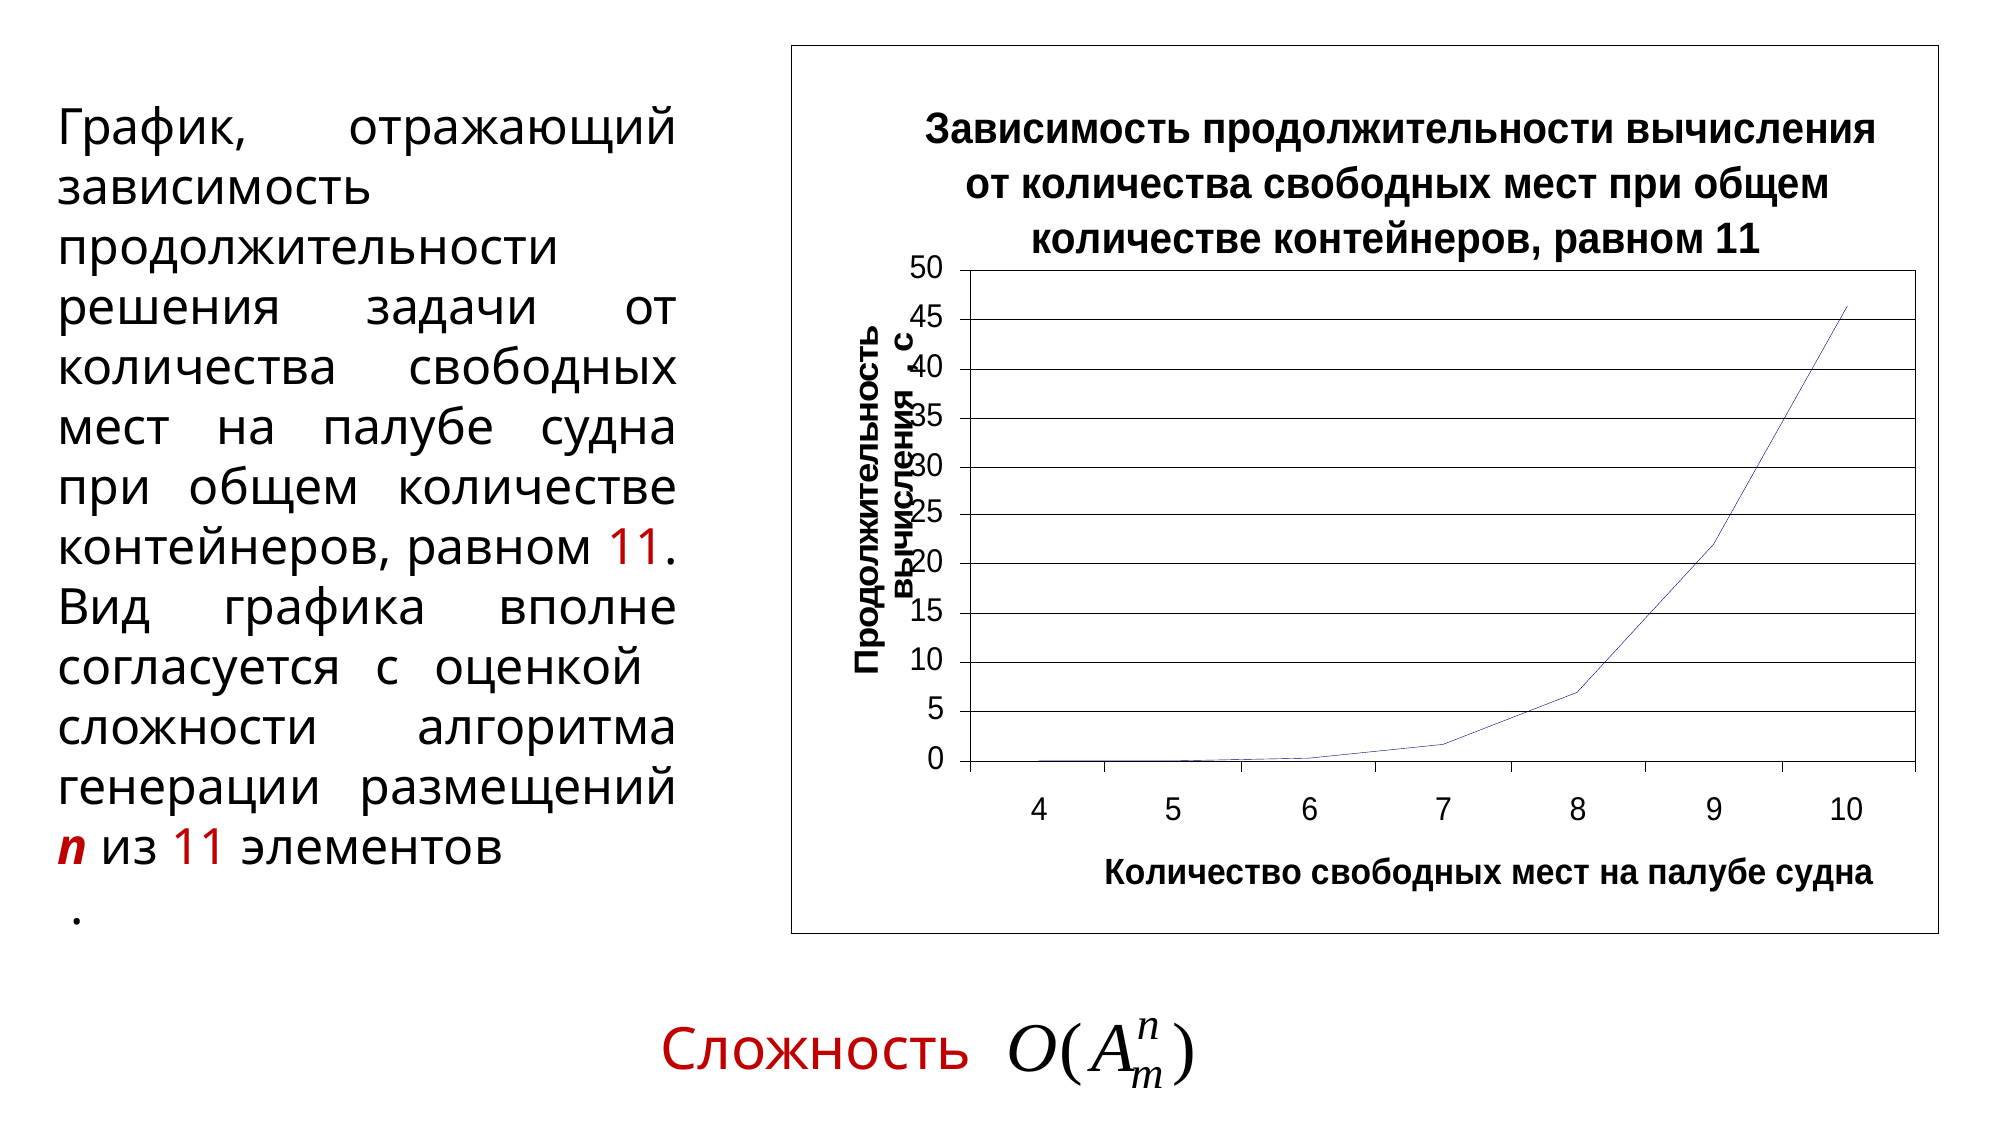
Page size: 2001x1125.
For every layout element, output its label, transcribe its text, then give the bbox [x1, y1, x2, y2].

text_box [999, 991, 1208, 1101]
text_box График, отражающий зависимость продолжительности решения задачи от количества свободных мест на палубе судна при общем количестве контейнеров, равном 11. Вид графика вполне согласуется с оценкой сложности алгоритма генерации размещений n из 11 элементов . [42, 87, 692, 943]
picture [692, 30, 2000, 947]
text_box Сложность [645, 1003, 999, 1089]
